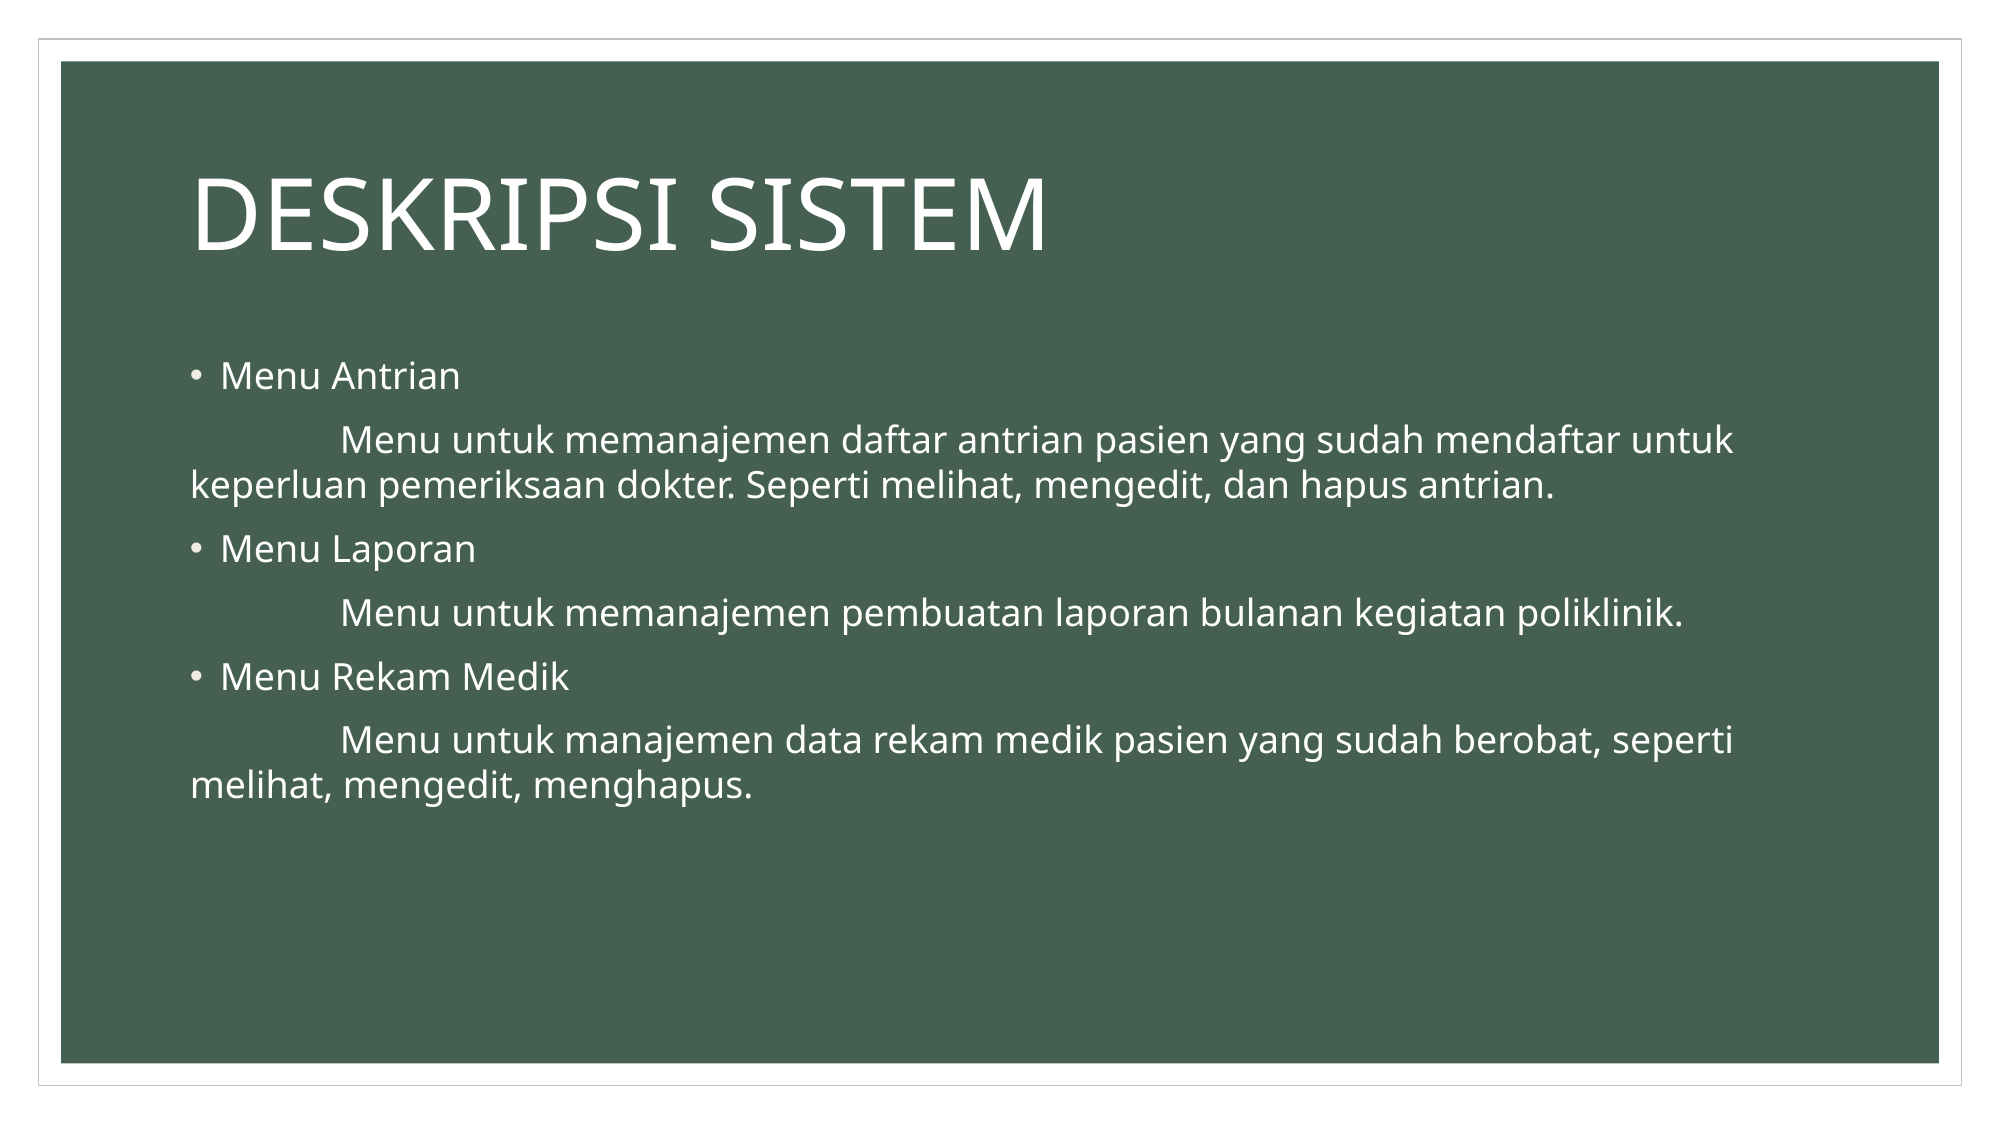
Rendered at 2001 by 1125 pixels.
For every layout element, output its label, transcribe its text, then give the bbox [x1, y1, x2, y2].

list Menu Antrian Menu untuk memanajemen daftar antrian pasien yang sudah mendaftar untuk keperluan pemeriksaan dokter. Seperti melihat, mengedit, dan hapus antrian. Menu Laporan Menu untuk memanajemen pembuatan laporan bulanan kegiatan poliklinik. Menu Rekam Medik Menu untuk manajemen data rekam medik pasien yang sudah berobat, seperti melihat, mengedit, menghapus. [174, 345, 1825, 990]
title DESKRIPSI SISTEM [174, 105, 1825, 331]
